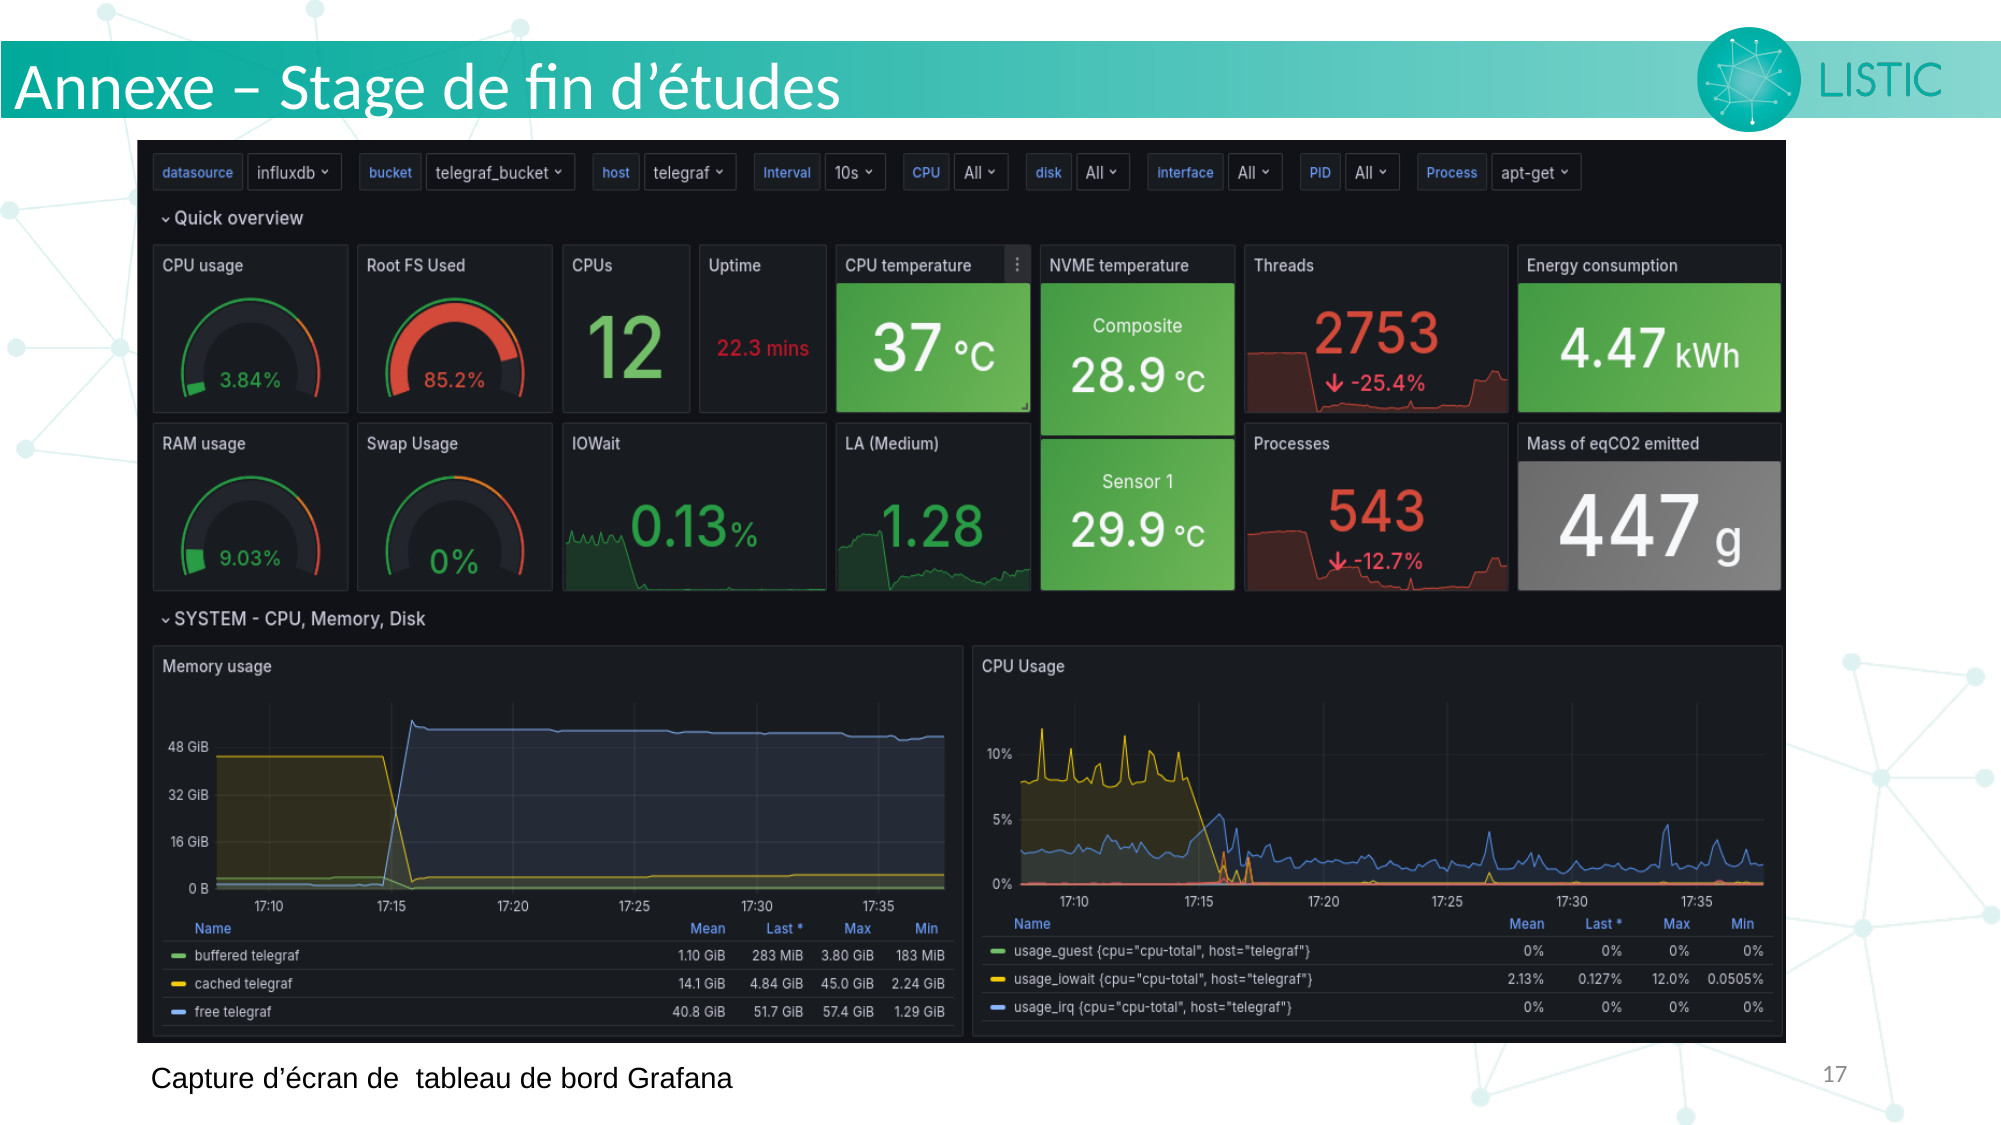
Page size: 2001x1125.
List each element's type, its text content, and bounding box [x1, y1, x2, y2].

picture [137, 140, 1787, 1043]
text_box 17 [1412, 1042, 1863, 1103]
text_box Capture d’écran de tableau de bord Grafana [136, 1052, 1000, 1102]
text_box Annexe – Stage de fin d’études [0, 44, 1696, 120]
